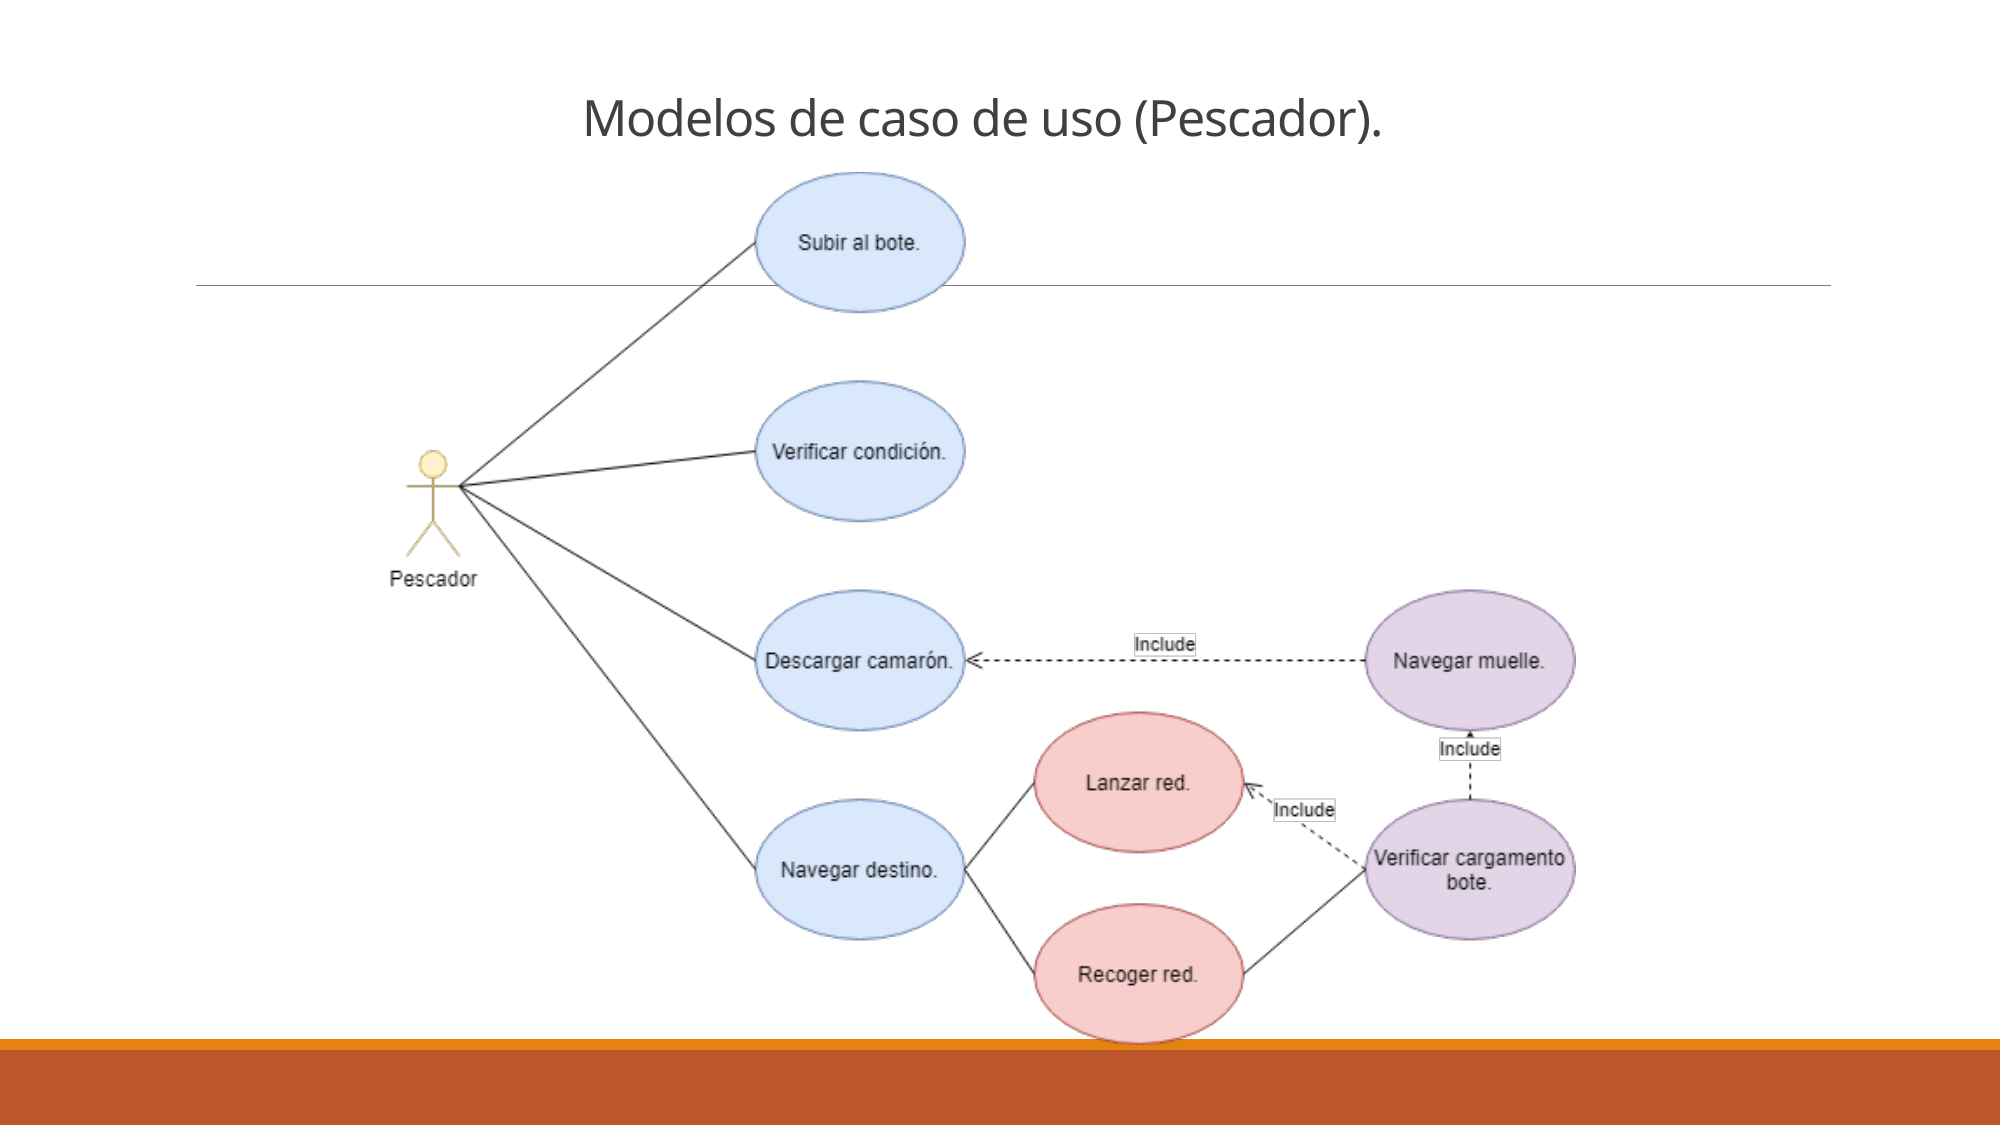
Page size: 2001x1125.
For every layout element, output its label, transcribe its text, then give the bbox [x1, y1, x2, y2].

title Modelos de caso de uso (Pescador). [282, 17, 1683, 155]
picture [389, 171, 1577, 1046]
